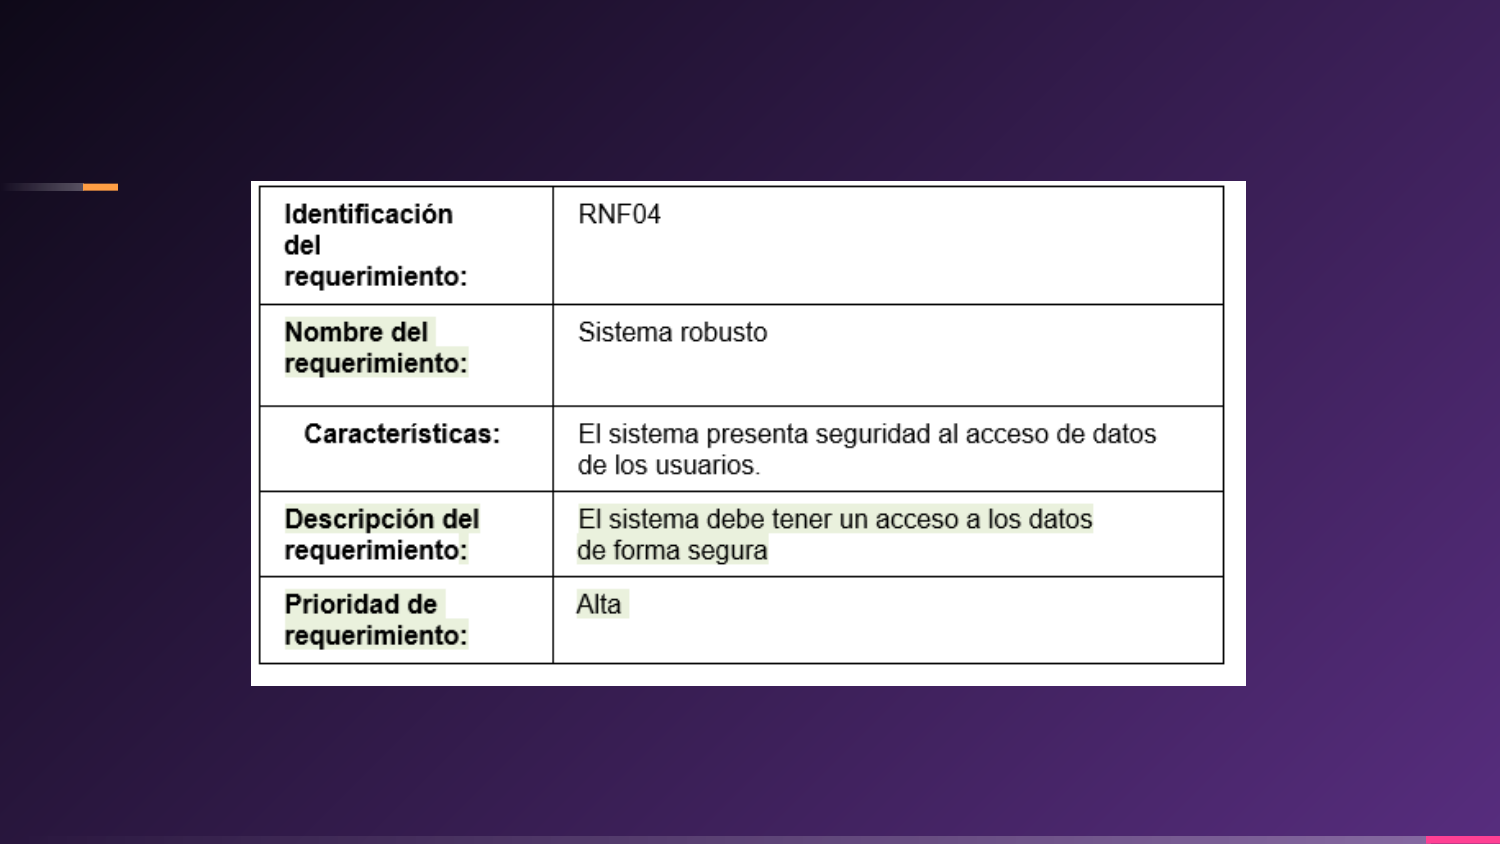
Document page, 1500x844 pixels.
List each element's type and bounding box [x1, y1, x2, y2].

picture [250, 180, 1246, 686]
